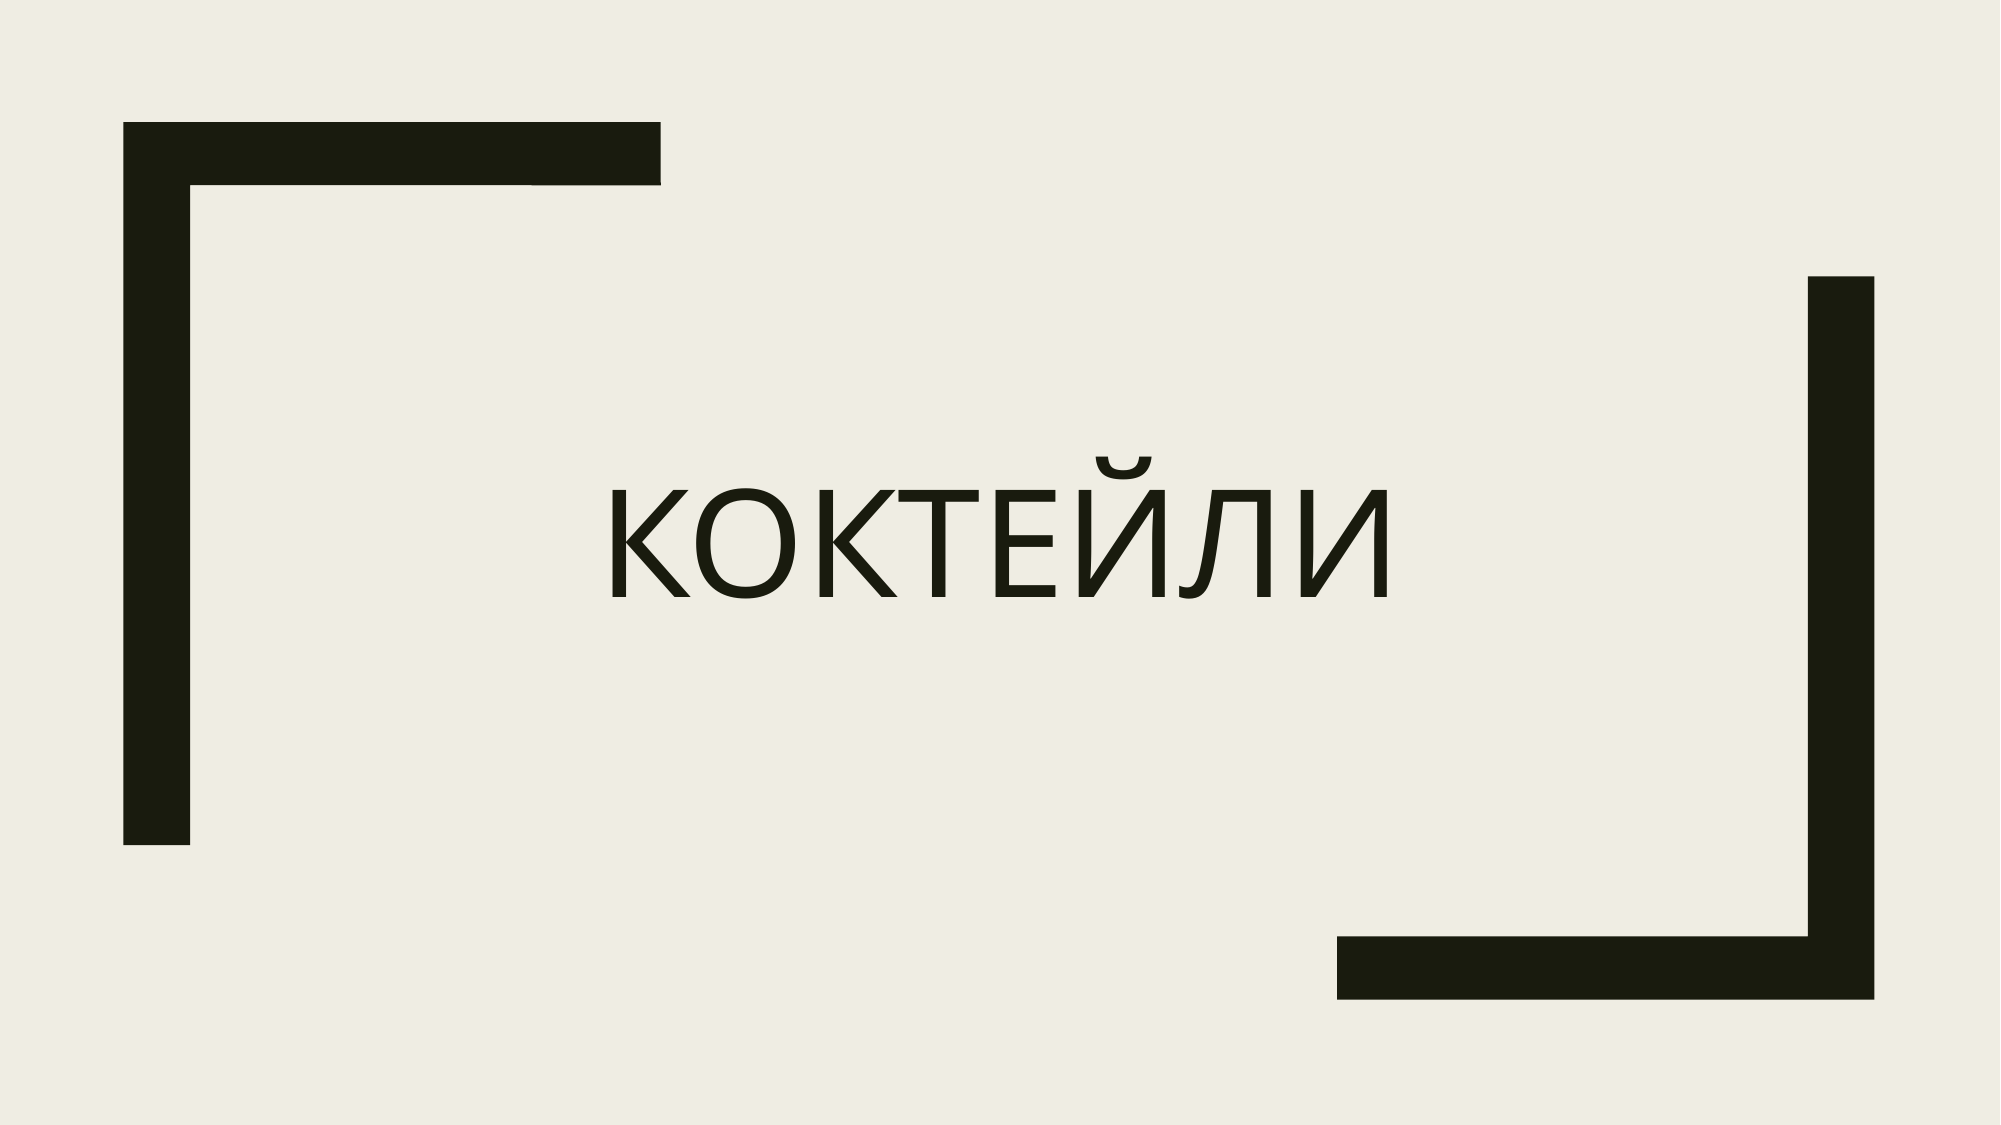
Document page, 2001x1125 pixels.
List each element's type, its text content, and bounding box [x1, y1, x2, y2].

title Коктейли [314, 293, 1686, 638]
